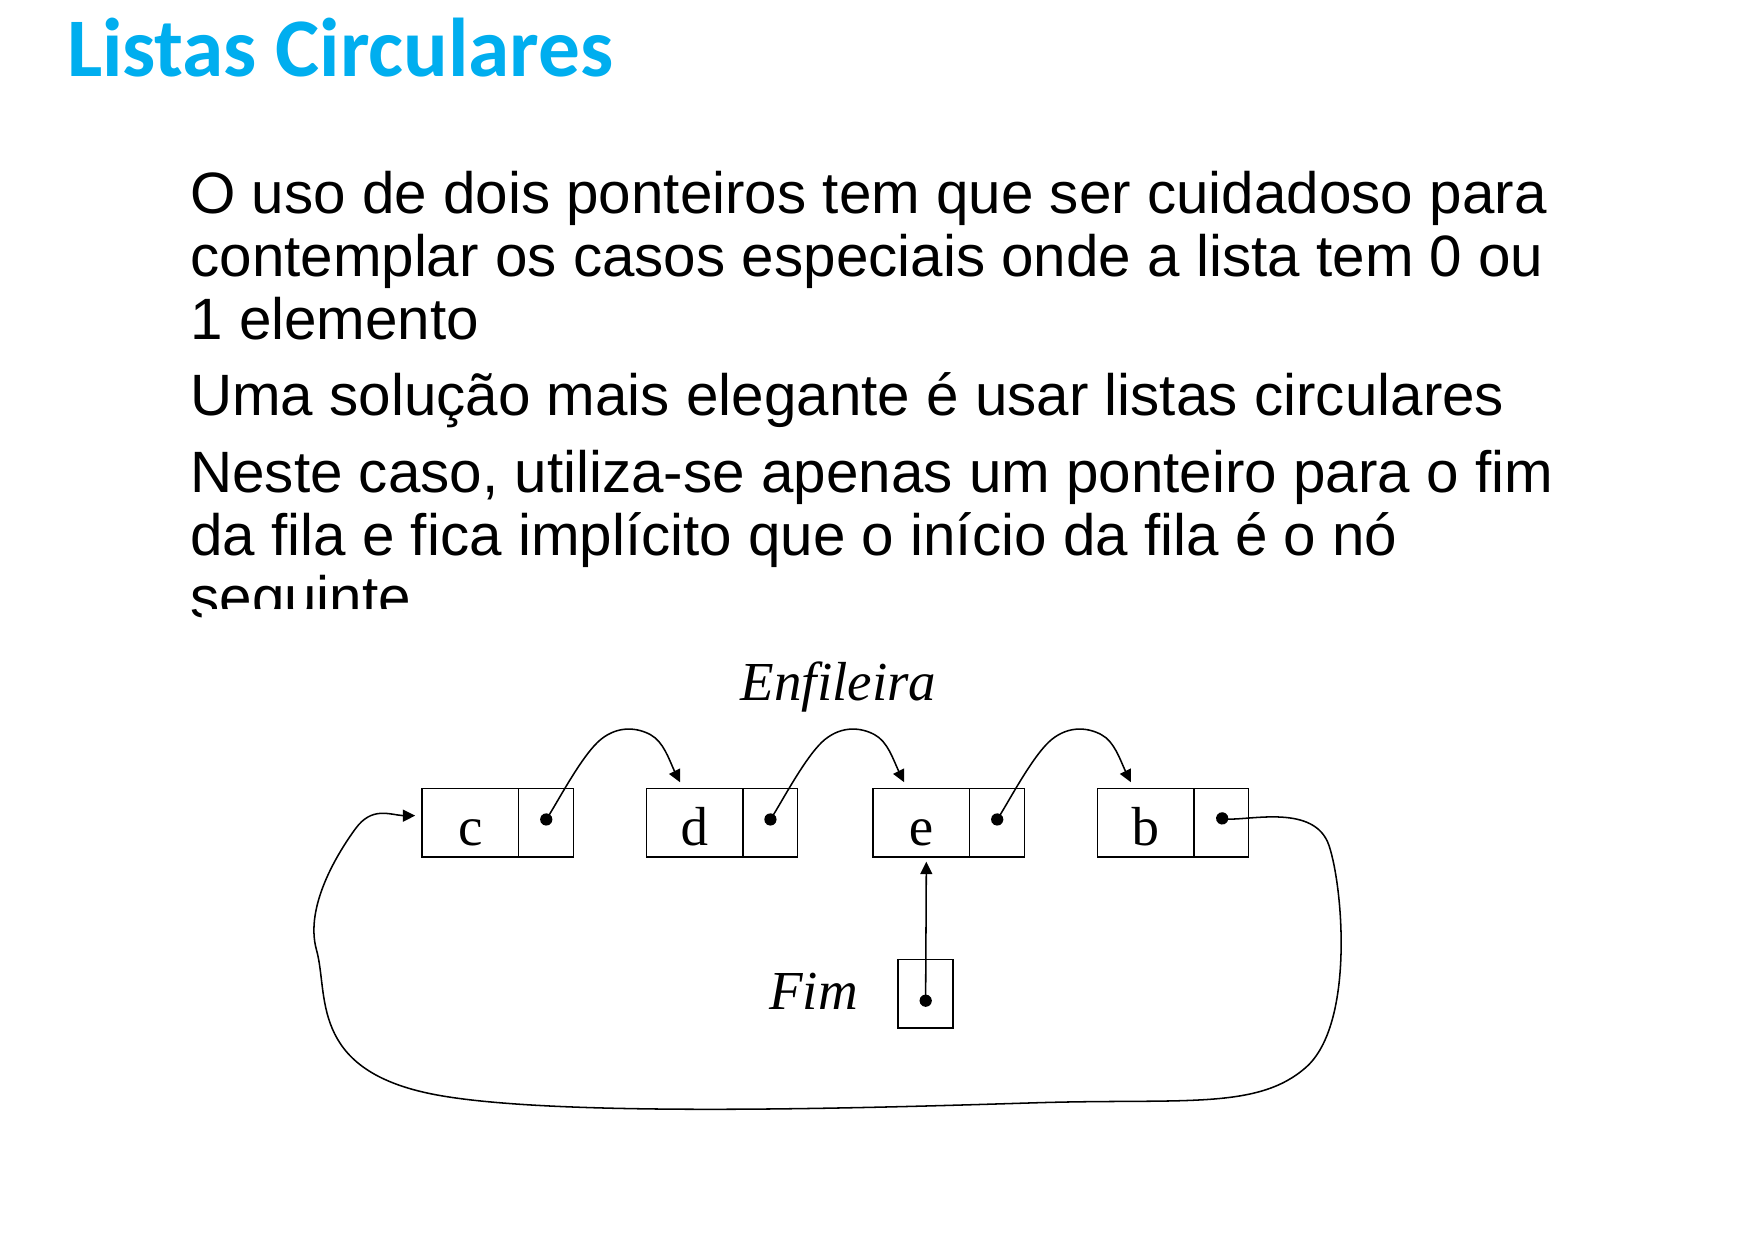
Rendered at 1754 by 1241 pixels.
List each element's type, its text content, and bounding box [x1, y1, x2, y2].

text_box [201, 609, 1470, 1189]
list O uso de dois ponteiros tem que ser cuidadoso para contemplar os casos especiais onde a lista tem 0 ou 1 elemento Uma solução mais elegante é usar listas circulares Neste caso, utiliza-se apenas um ponteiro para o fim da fila e fica implícito que o início da fila é o nó seguinte [174, 154, 1580, 1051]
title Listas Circulares [50, 8, 1457, 91]
